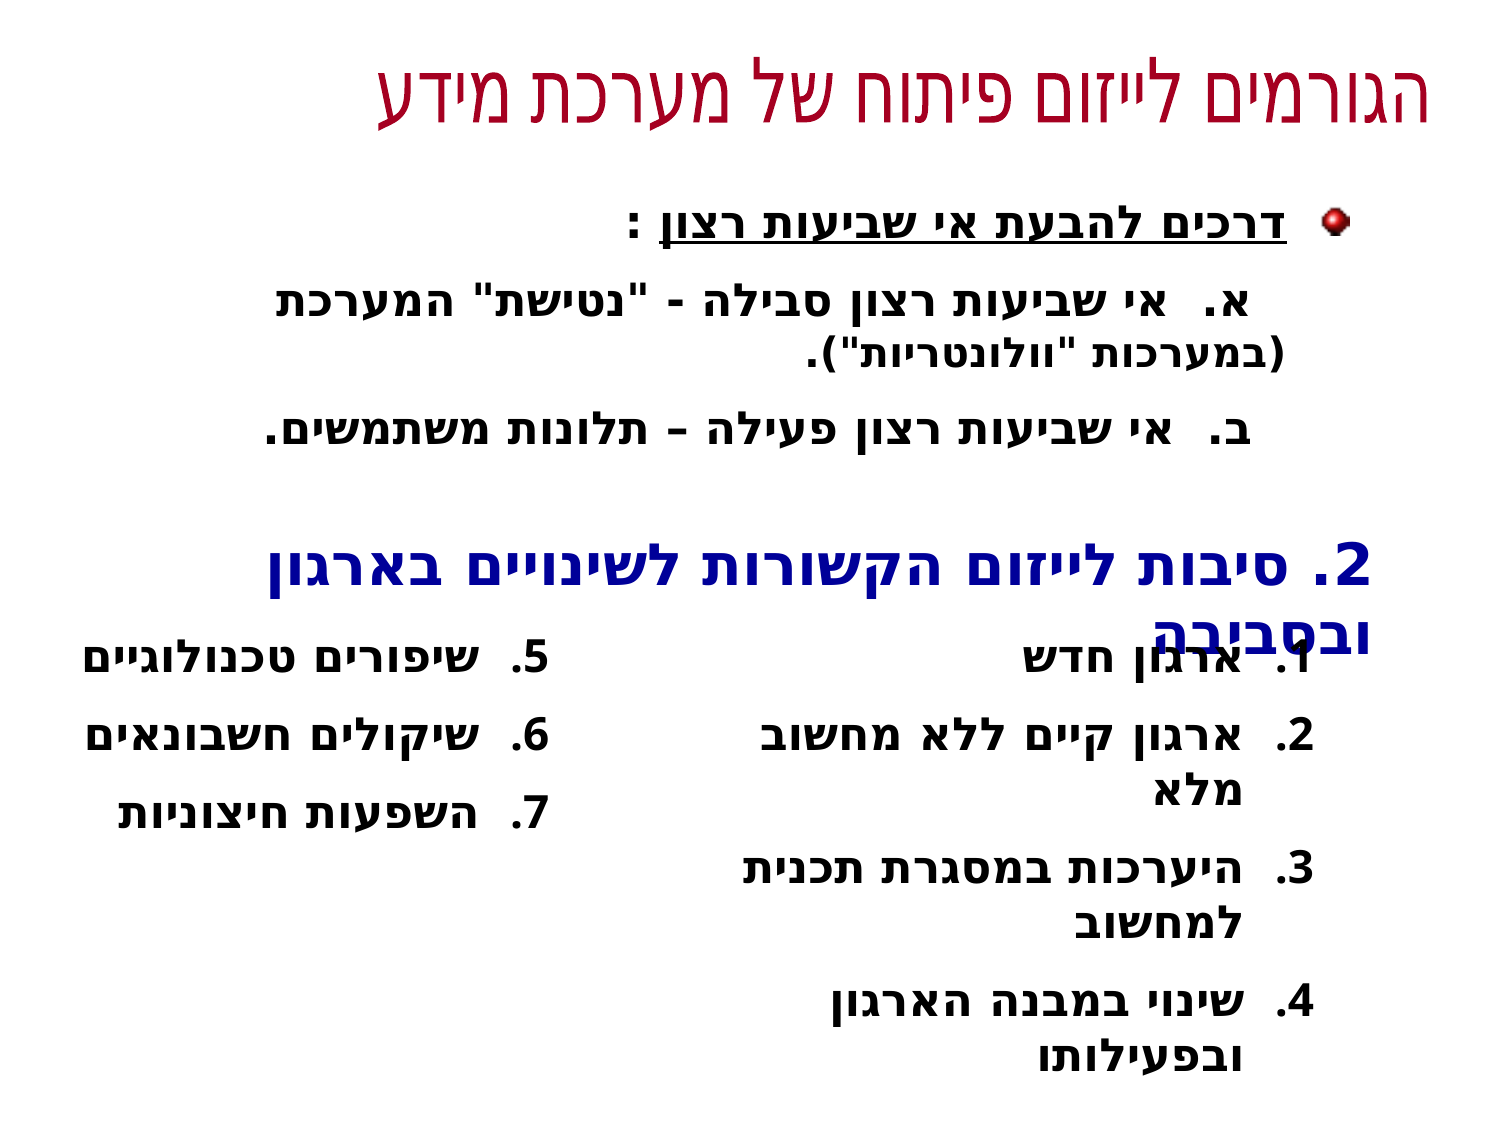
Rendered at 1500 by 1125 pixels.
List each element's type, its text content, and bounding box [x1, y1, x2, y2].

text_box 2. סיבות לייזום הקשורות לשינויים בארגון ובסביבה [45, 519, 1389, 674]
picture [1317, 203, 1350, 236]
text_box דרכים להבעת אי שביעות רצון : א. אי שביעות רצון סבילה - "נטישת" המערכת (במערכות "וולונטריות"). ב. אי שביעות רצון פעילה – תלונות משתמשים. [58, 185, 1364, 461]
text_box שיפורים טכנולוגיים שיקולים חשבונאים השפעות חיצוניות [52, 619, 570, 846]
text_box ארגון חדש ארגון קיים ללא מחשוב מלא היערכות במסגרת תכנית למחשוב שינוי במבנה הארגון ובפעילותו [667, 619, 1335, 1089]
